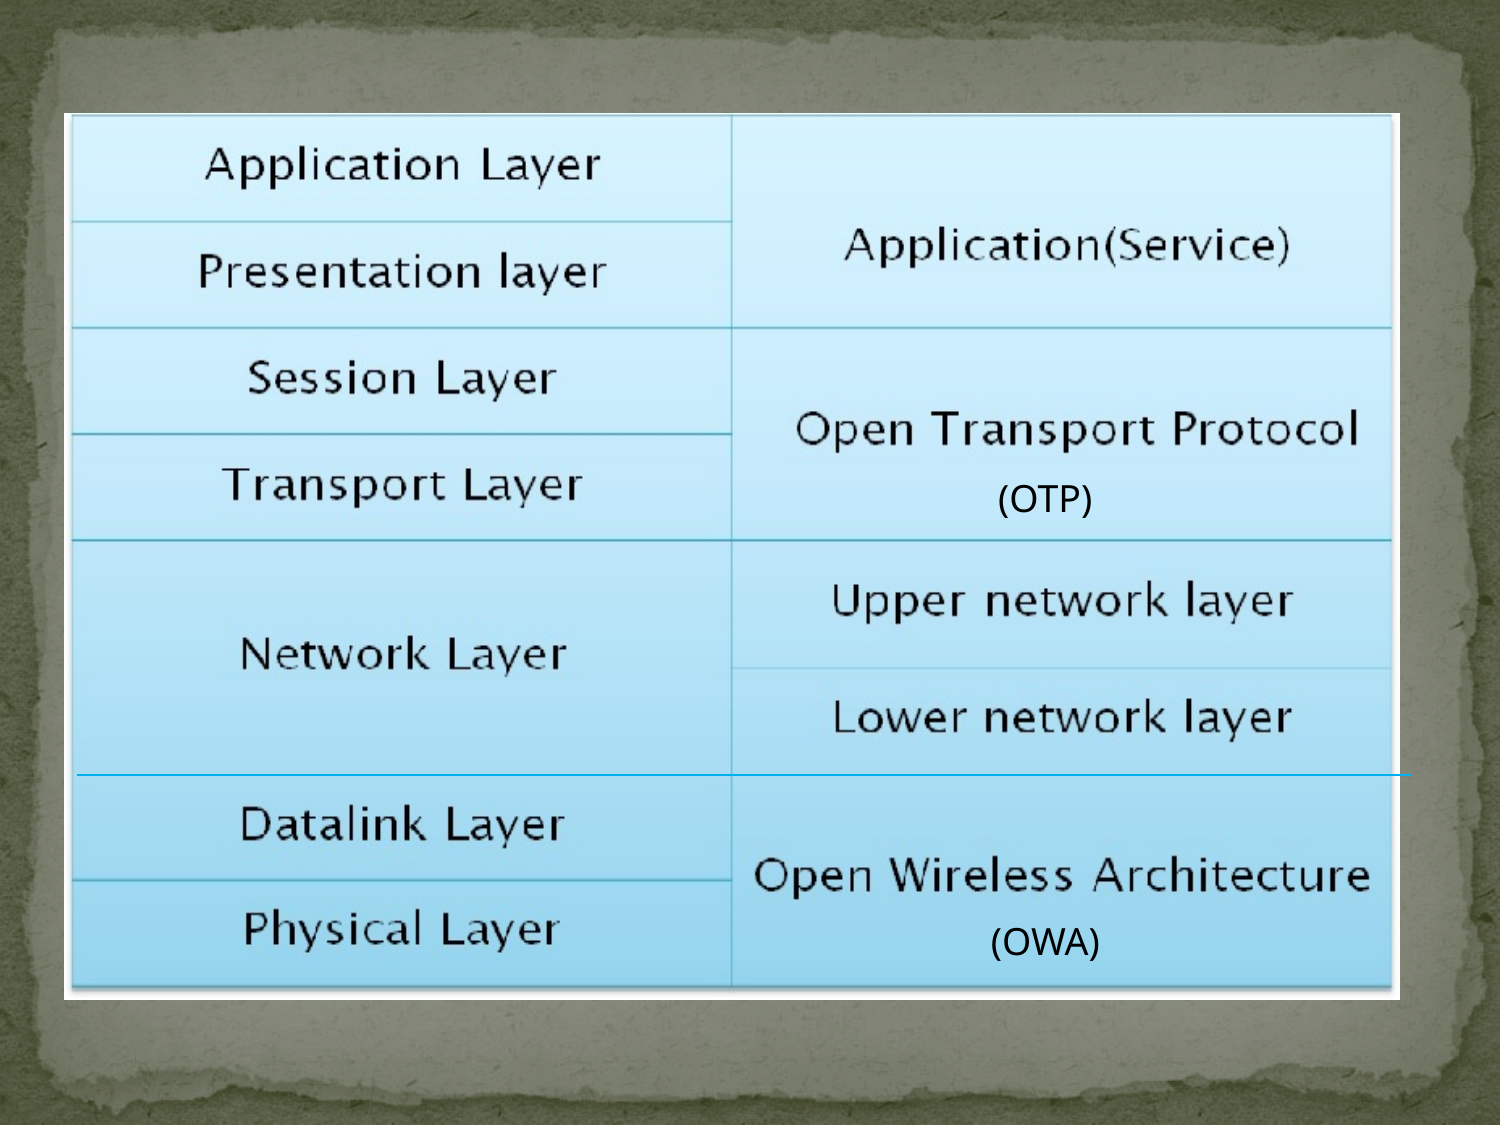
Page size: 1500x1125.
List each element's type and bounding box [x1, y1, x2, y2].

picture [64, 113, 1400, 1000]
